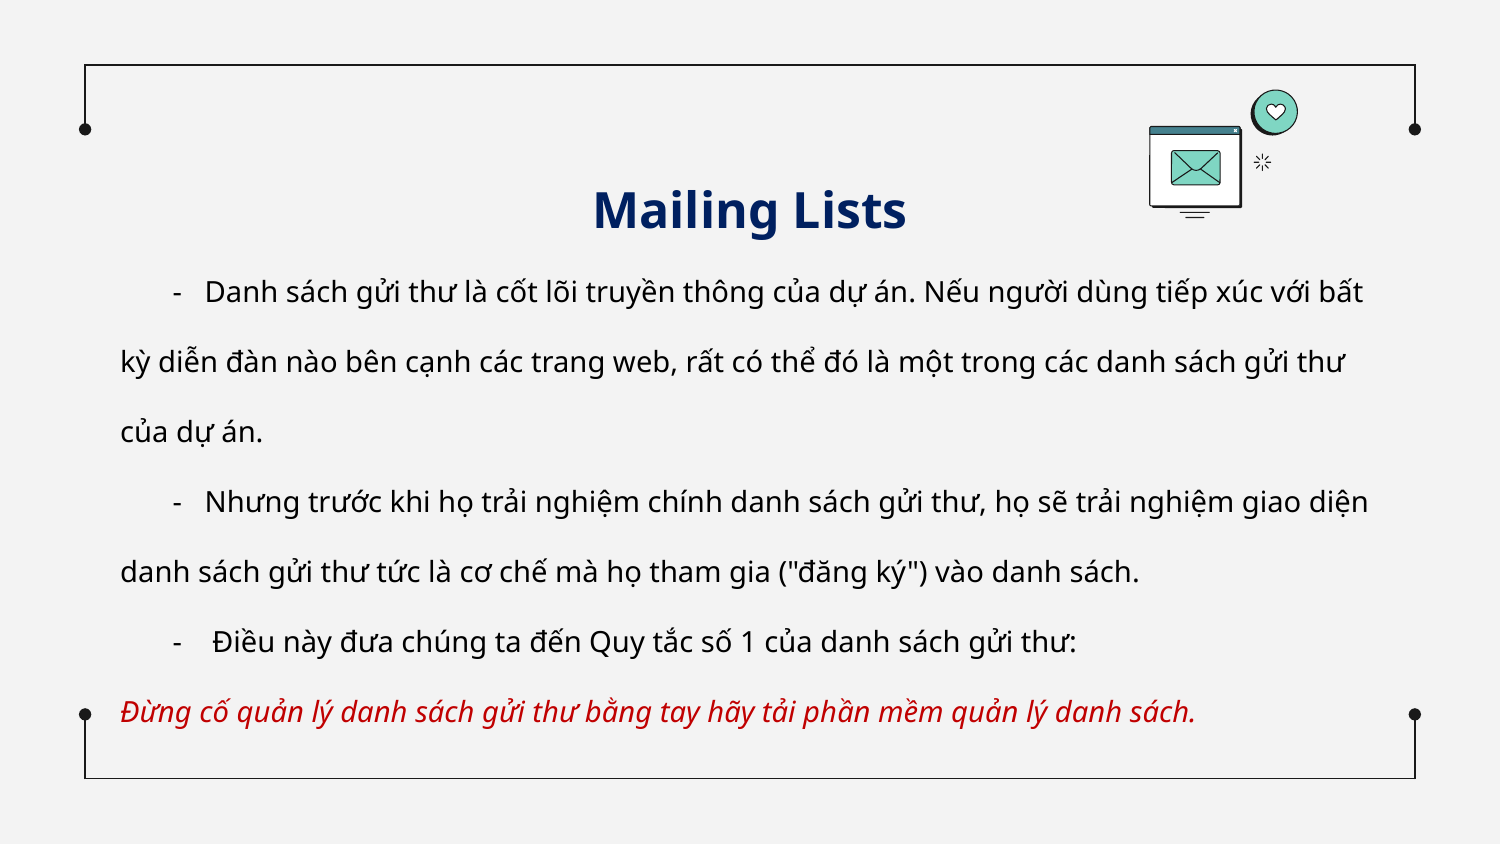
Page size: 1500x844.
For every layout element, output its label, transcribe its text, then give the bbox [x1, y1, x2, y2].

text_box Mailing Lists - Danh sách gửi thư là cốt lõi truyền thông của dự án. Nếu người dùng tiếp xúc với bất kỳ diễn đàn nào bên cạnh các trang web, rất có thể đó là một trong các danh sách gửi thư của dự án. - Nhưng trước khi họ trải nghiệm chính danh sách gửi thư, họ sẽ trải nghiệm giao diện danh sách gửi thư tức là cơ chế mà họ tham gia ("đăng ký") vào danh sách. - Điều này đưa chúng ta đến Quy tắc số 1 của danh sách gửi thư: Đừng cố quản lý danh sách gửi thư bằng tay hãy tải phần mềm quản lý danh sách. [105, 111, 1395, 736]
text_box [1148, 88, 1300, 219]
